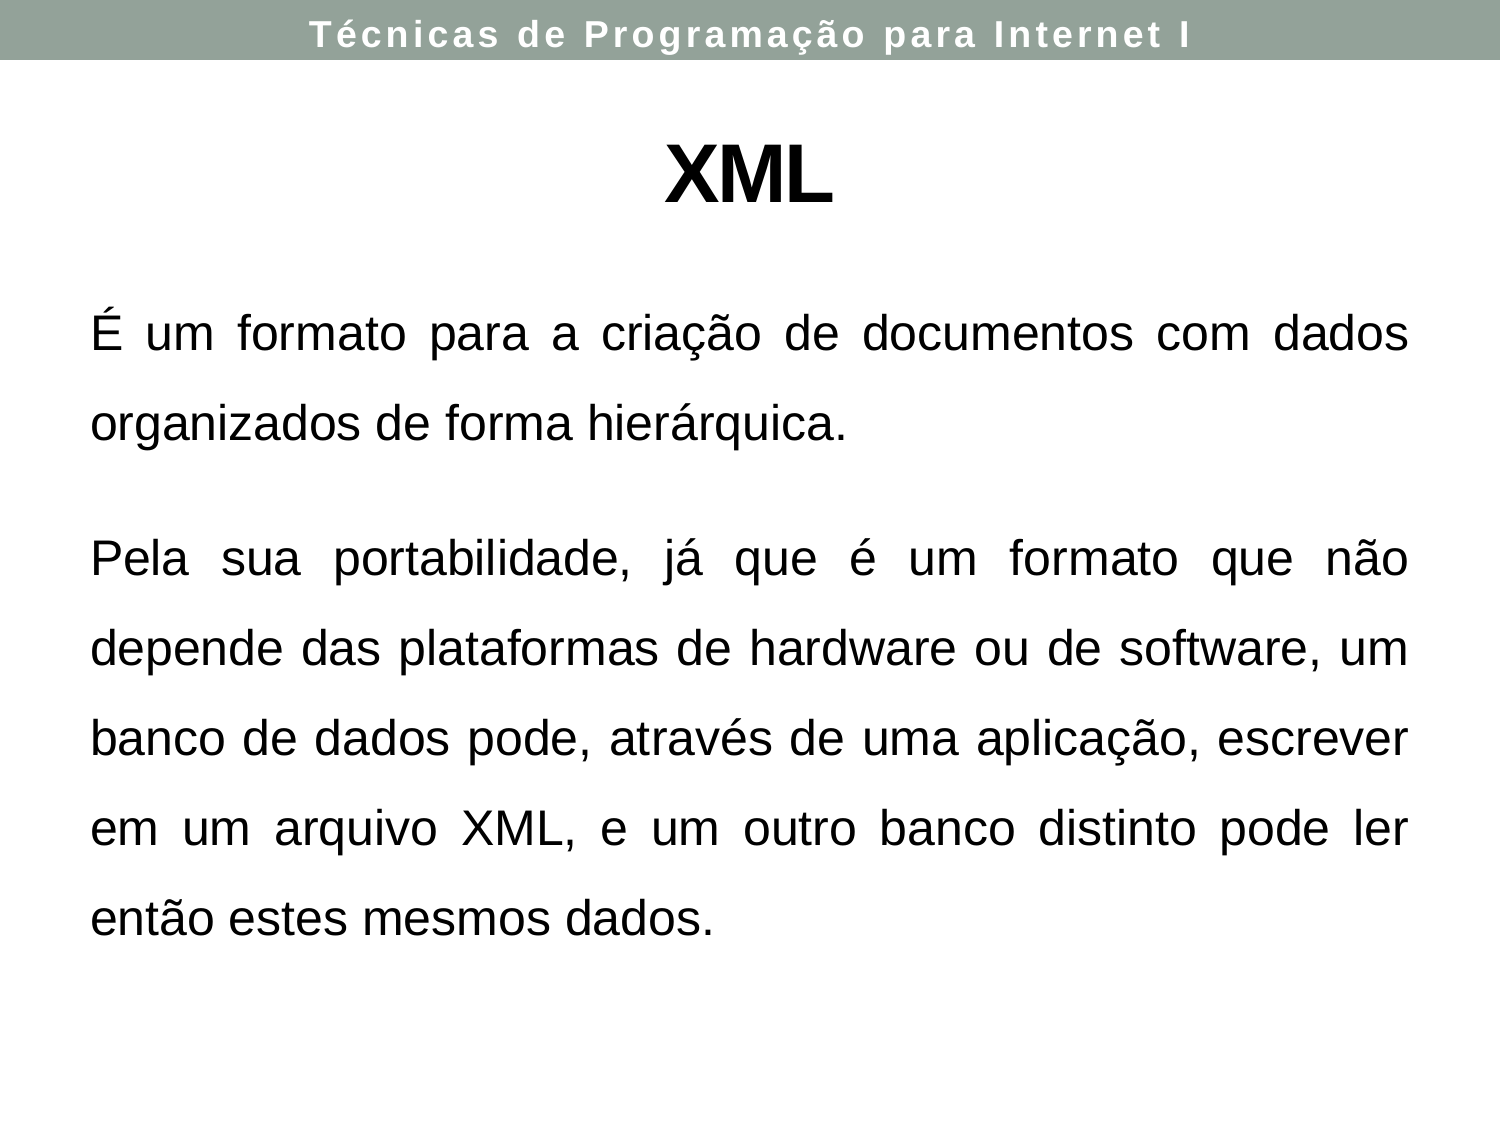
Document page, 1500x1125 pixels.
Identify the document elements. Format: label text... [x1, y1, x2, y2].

text_box Técnicas de Programação para Internet I [0, 2, 1500, 63]
list É um formato para a criação de documentos com dados organizados de forma hierárquica. Pela sua portabilidade, já que é um formato que não depende das plataformas de hardware ou de software, um banco de dados pode, através de uma aplicação, escrever em um arquivo XML, e um outro banco distinto pode ler então estes mesmos dados. [75, 262, 1425, 1063]
title XML [75, 87, 1425, 250]
